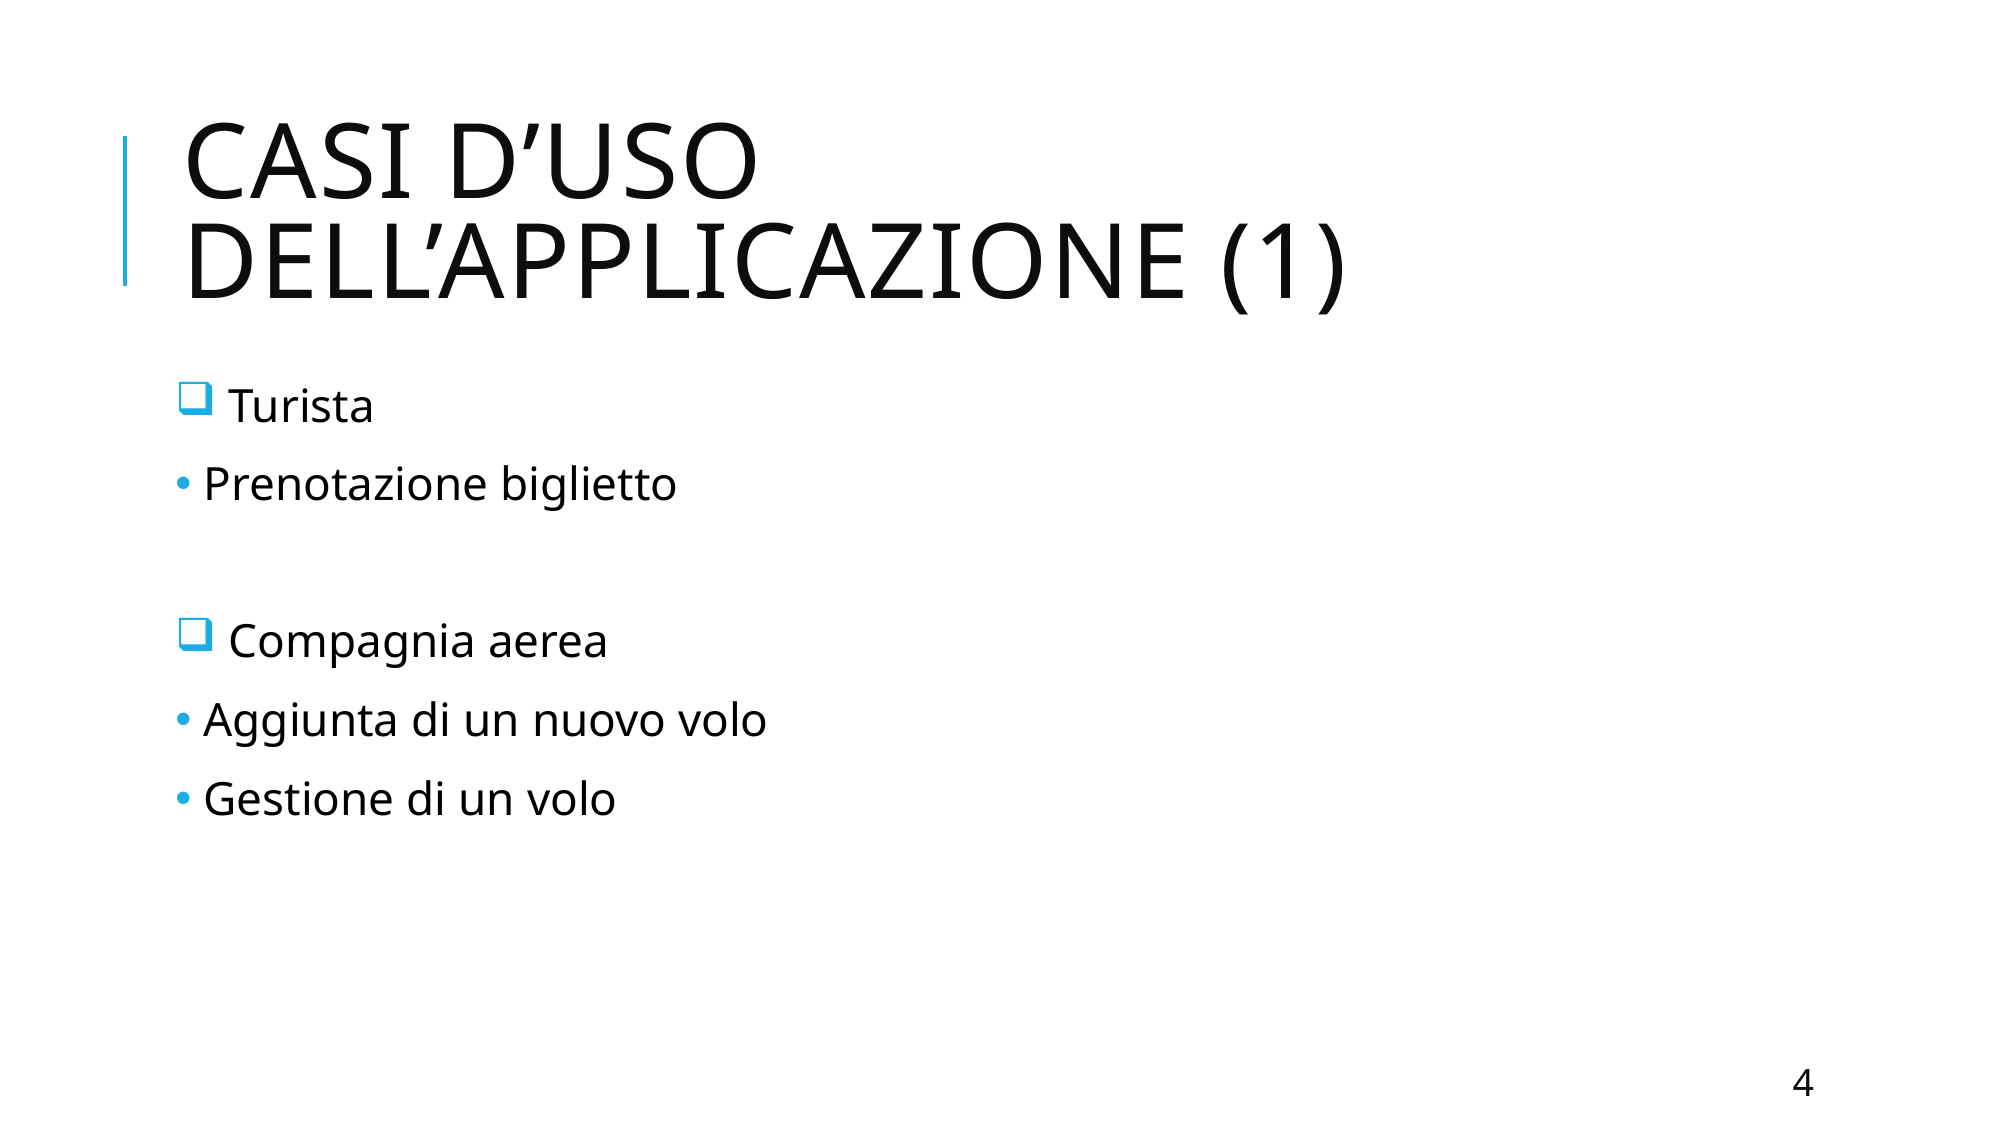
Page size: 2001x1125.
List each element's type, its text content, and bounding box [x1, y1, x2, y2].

slide_number 4 [1777, 1061, 1938, 1107]
title CASI d’uso dell’applicazione (1) [168, 96, 1763, 342]
list Turista Prenotazione biglietto Compagnia aerea Aggiunta di un nuovo volo Gestione di un volo [168, 375, 1763, 1035]
